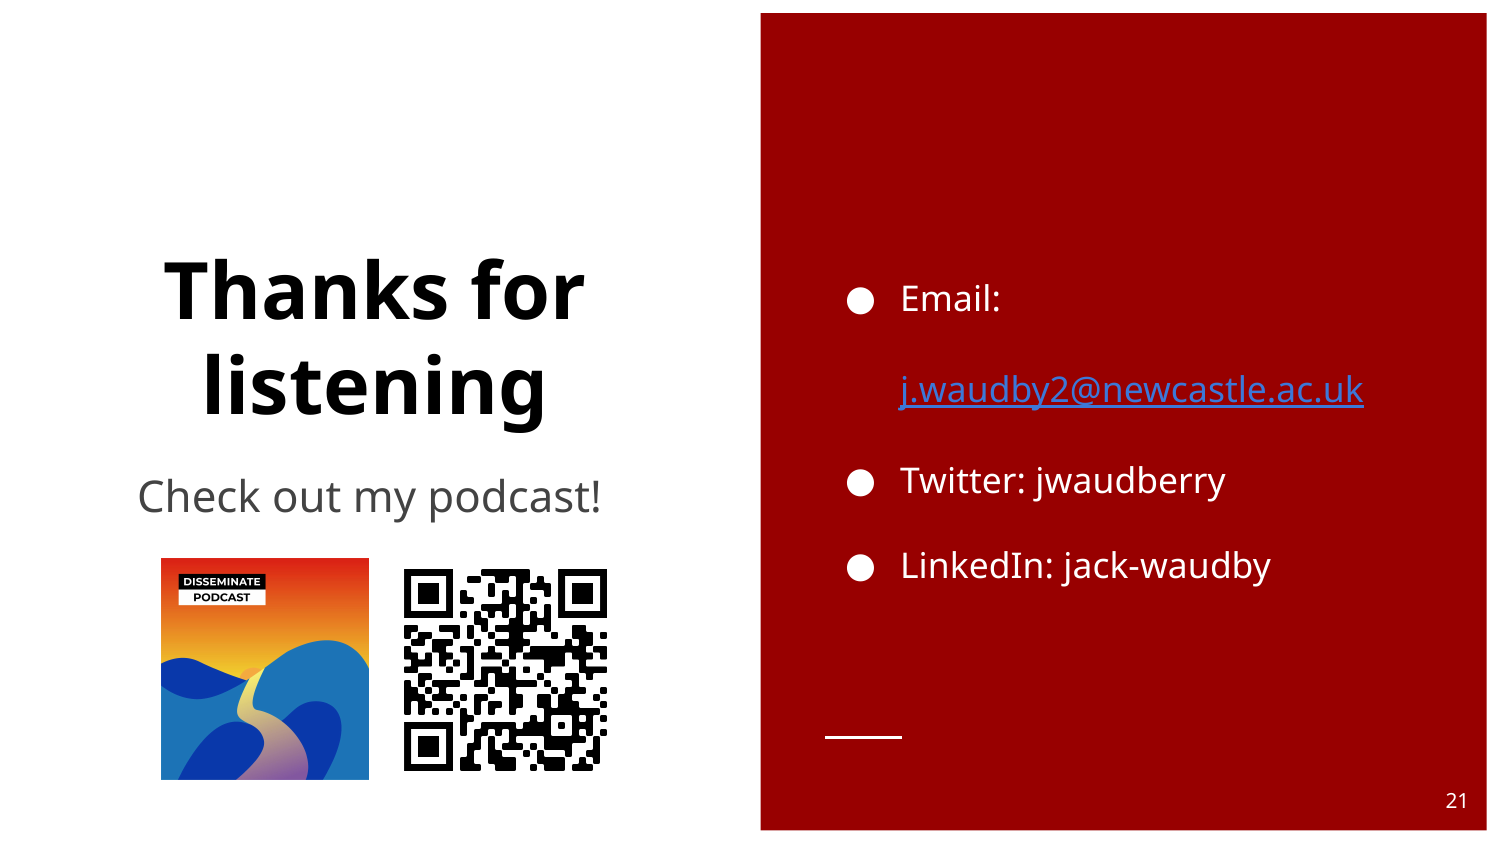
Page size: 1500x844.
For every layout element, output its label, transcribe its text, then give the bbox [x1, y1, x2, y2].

subtitle Check out my podcast! [43, 454, 708, 675]
picture [161, 558, 369, 780]
picture [374, 538, 636, 800]
slide_number ‹#› [1394, 769, 1484, 834]
list Email: j.waudby2@newcastle.ac.uk Twitter: jwaudberry LinkedIn: jack-waudby [810, 106, 1440, 713]
title Thanks for listening [43, 193, 708, 446]
